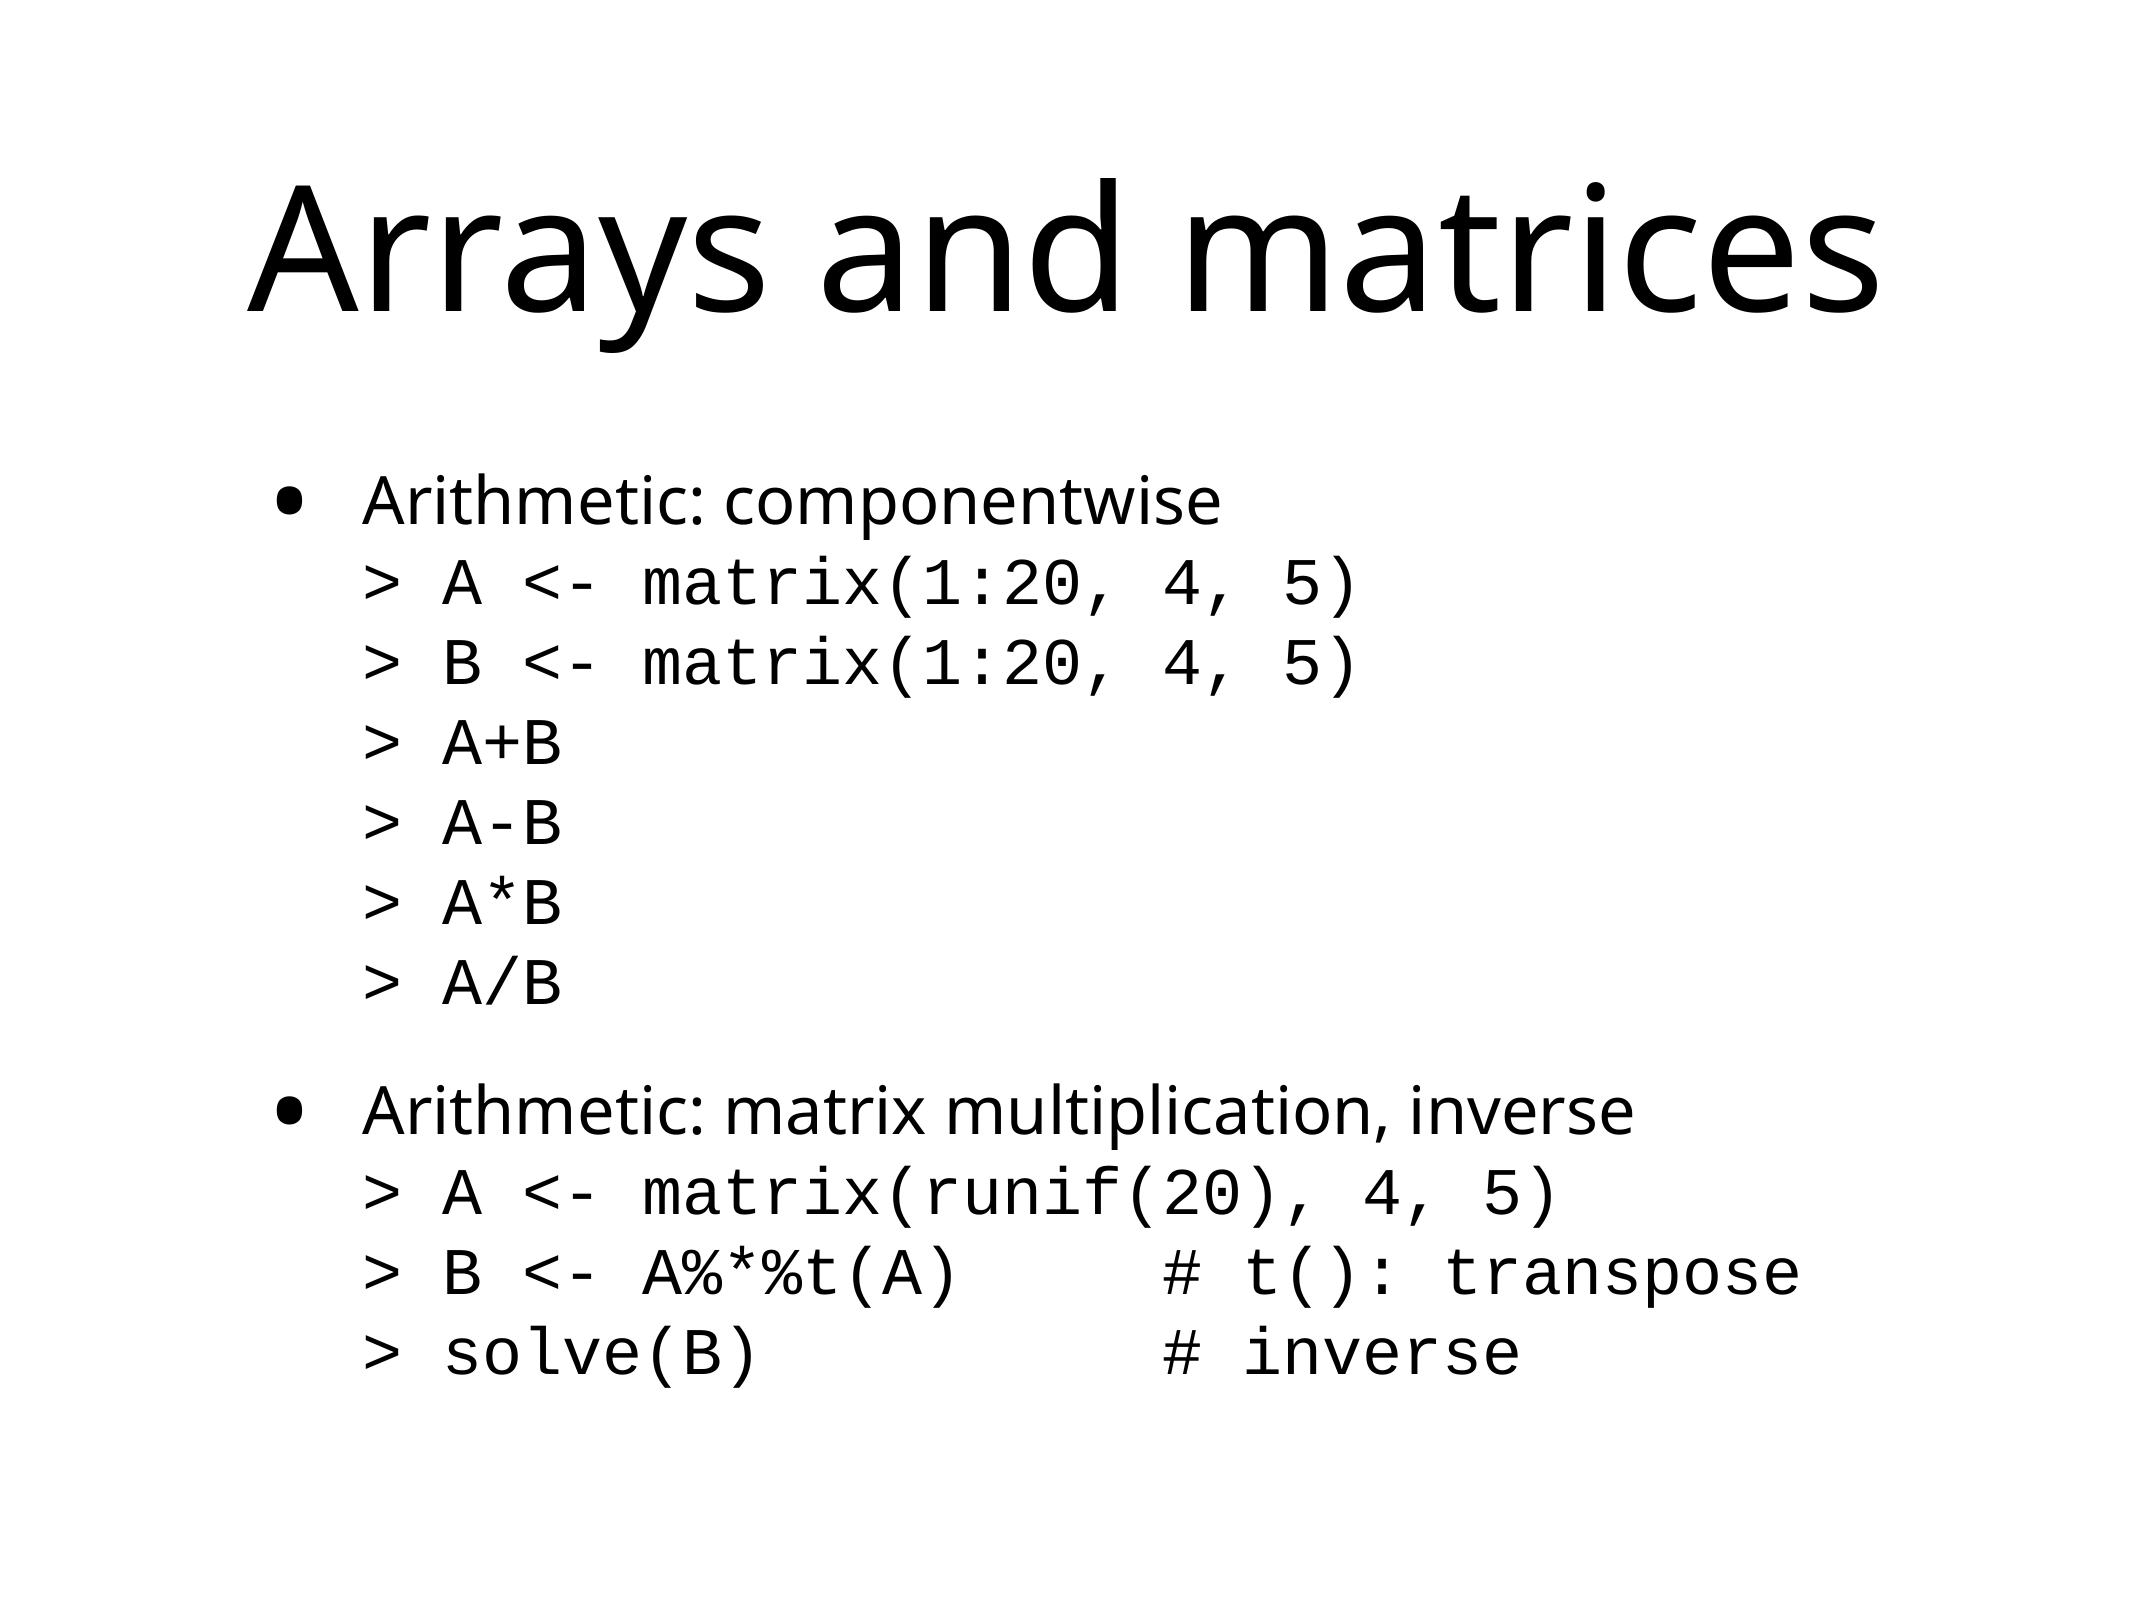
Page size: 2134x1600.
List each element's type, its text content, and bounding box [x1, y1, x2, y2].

list Arithmetic: componentwise > A <- matrix(1:20, 4, 5) > B <- matrix(1:20, 4, 5) > A+B > A-B > A*B > A/B Arithmetic: matrix multiplication, inverse > A <- matrix(runif(20), 4, 5) > B <- A%*%t(A) # t(): transpose > solve(B) # inverse [207, 453, 1926, 1393]
title Arrays and matrices [207, 41, 1926, 443]
